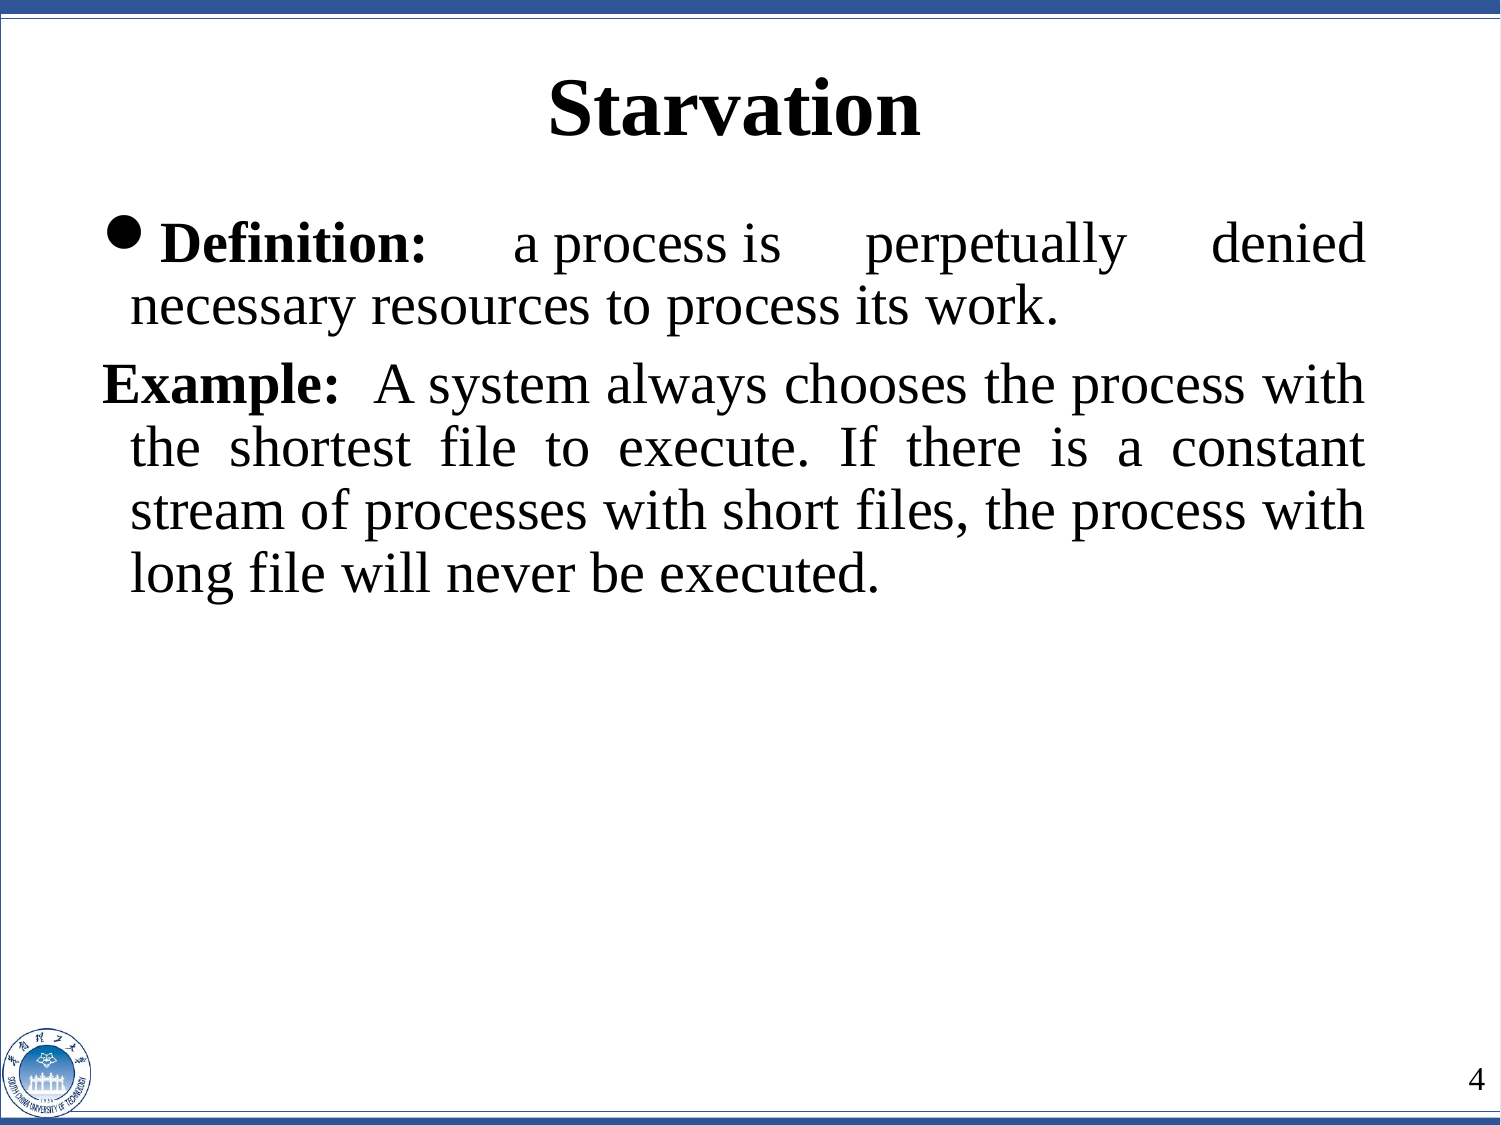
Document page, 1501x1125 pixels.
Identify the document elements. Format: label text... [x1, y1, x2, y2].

list Definition: a process is perpetually denied necessary resources to process its work. Example: A system always chooses the process with the shortest file to execute. If there is a constant stream of processes with short files, the process with long file will never be executed. [87, 204, 1383, 1050]
text_box 4 [1429, 1049, 1501, 1125]
picture [2, 1028, 91, 1117]
title Starvation [62, 37, 1408, 180]
